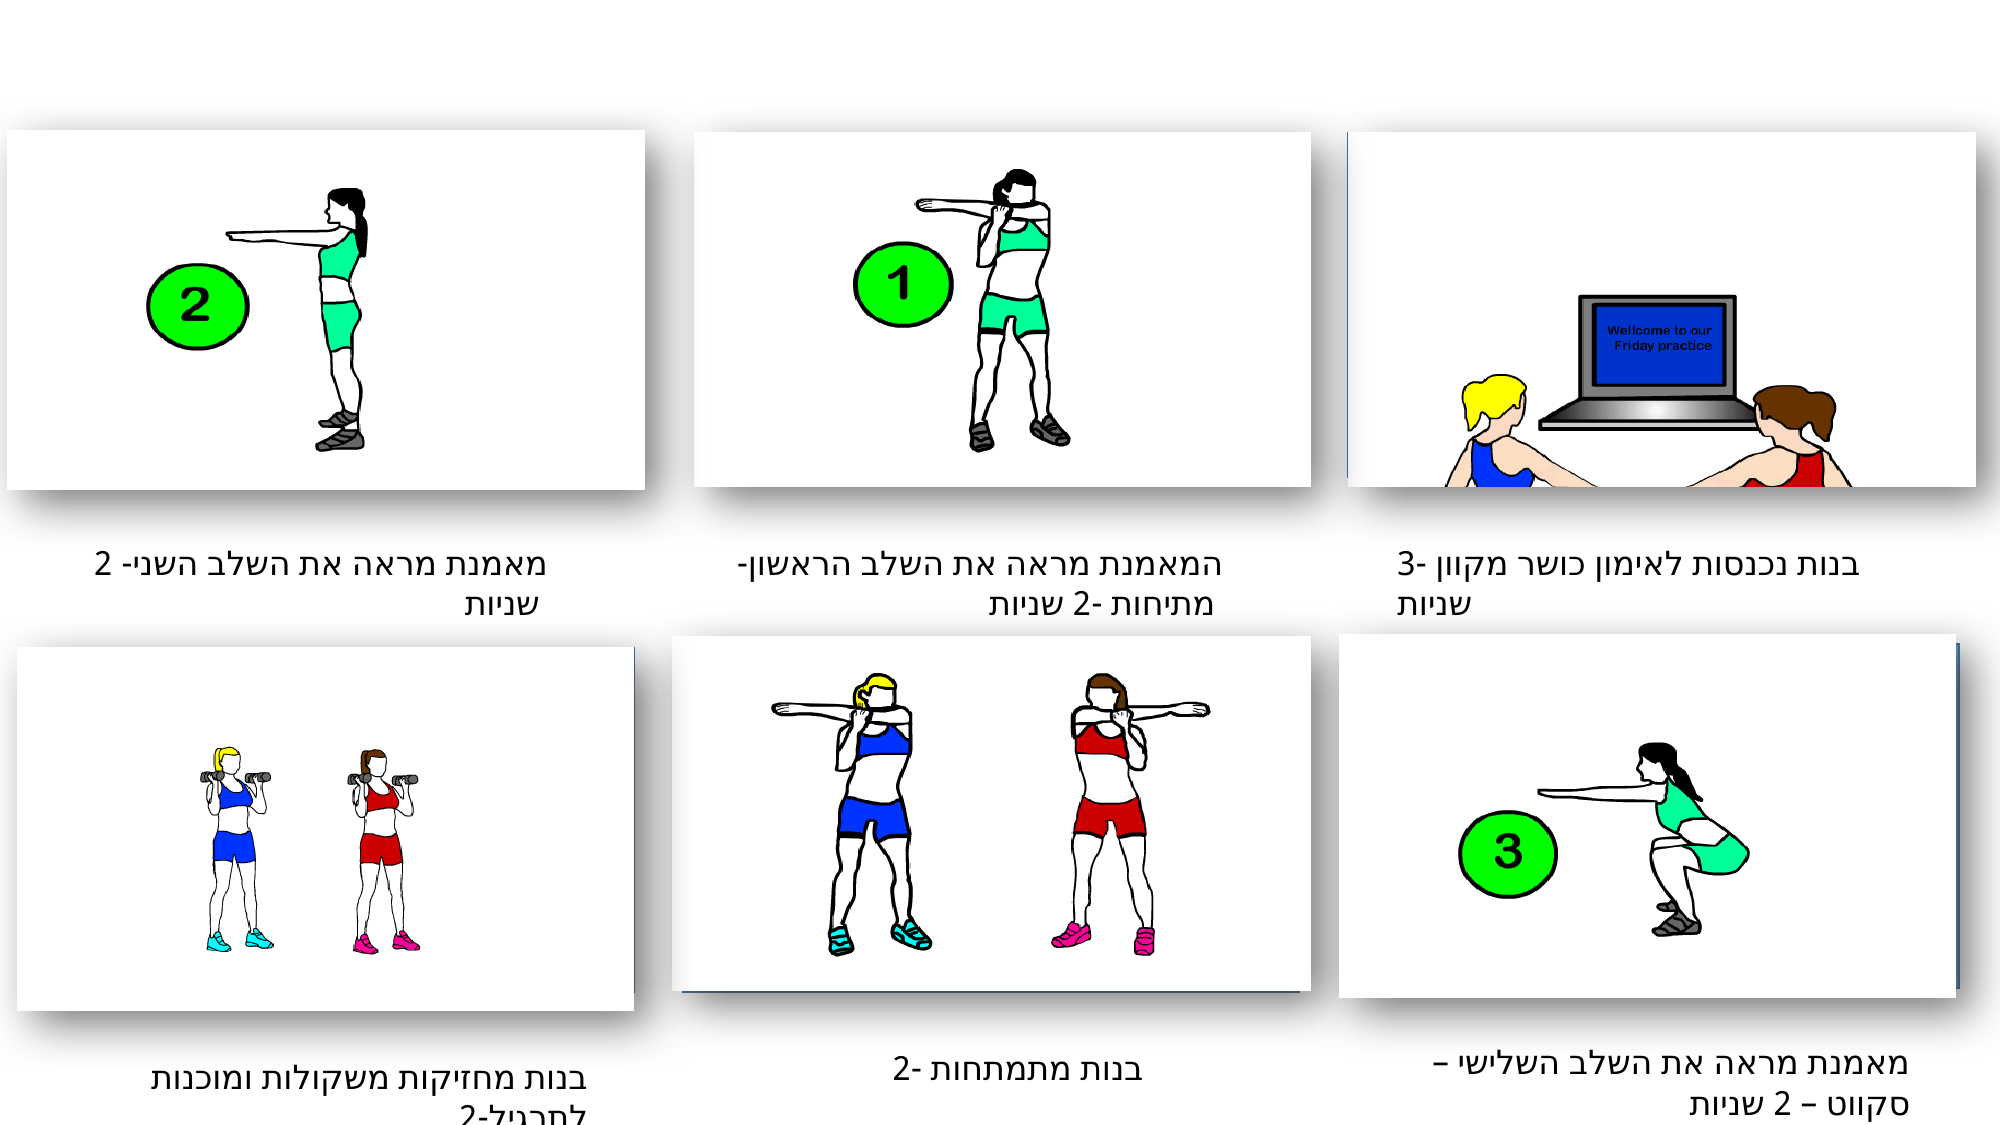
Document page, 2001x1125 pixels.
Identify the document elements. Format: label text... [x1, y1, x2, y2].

picture [16, 647, 634, 1011]
text_box מאמנת מראה את השלב השני- 2 שניות [7, 534, 564, 630]
picture [1338, 634, 1956, 998]
picture [7, 130, 645, 490]
picture [1348, 132, 1976, 487]
text_box בנות נכנסות לאימון כושר מקוון -3 שניות [1382, 534, 1878, 630]
picture [694, 132, 1311, 487]
text_box מאמנת מראה את השלב השלישי –סקווט – 2 שניות [1369, 1034, 1926, 1125]
picture [672, 636, 1311, 991]
text_box בנות מתמתחות -2 [603, 1039, 1159, 1095]
text_box המאמנת מראה את השלב הראשון- מתיחות -2 שניות [683, 534, 1239, 630]
text_box בנות מחזיקות משקולות ומוכנות לתרגיל-2 [47, 1048, 604, 1125]
